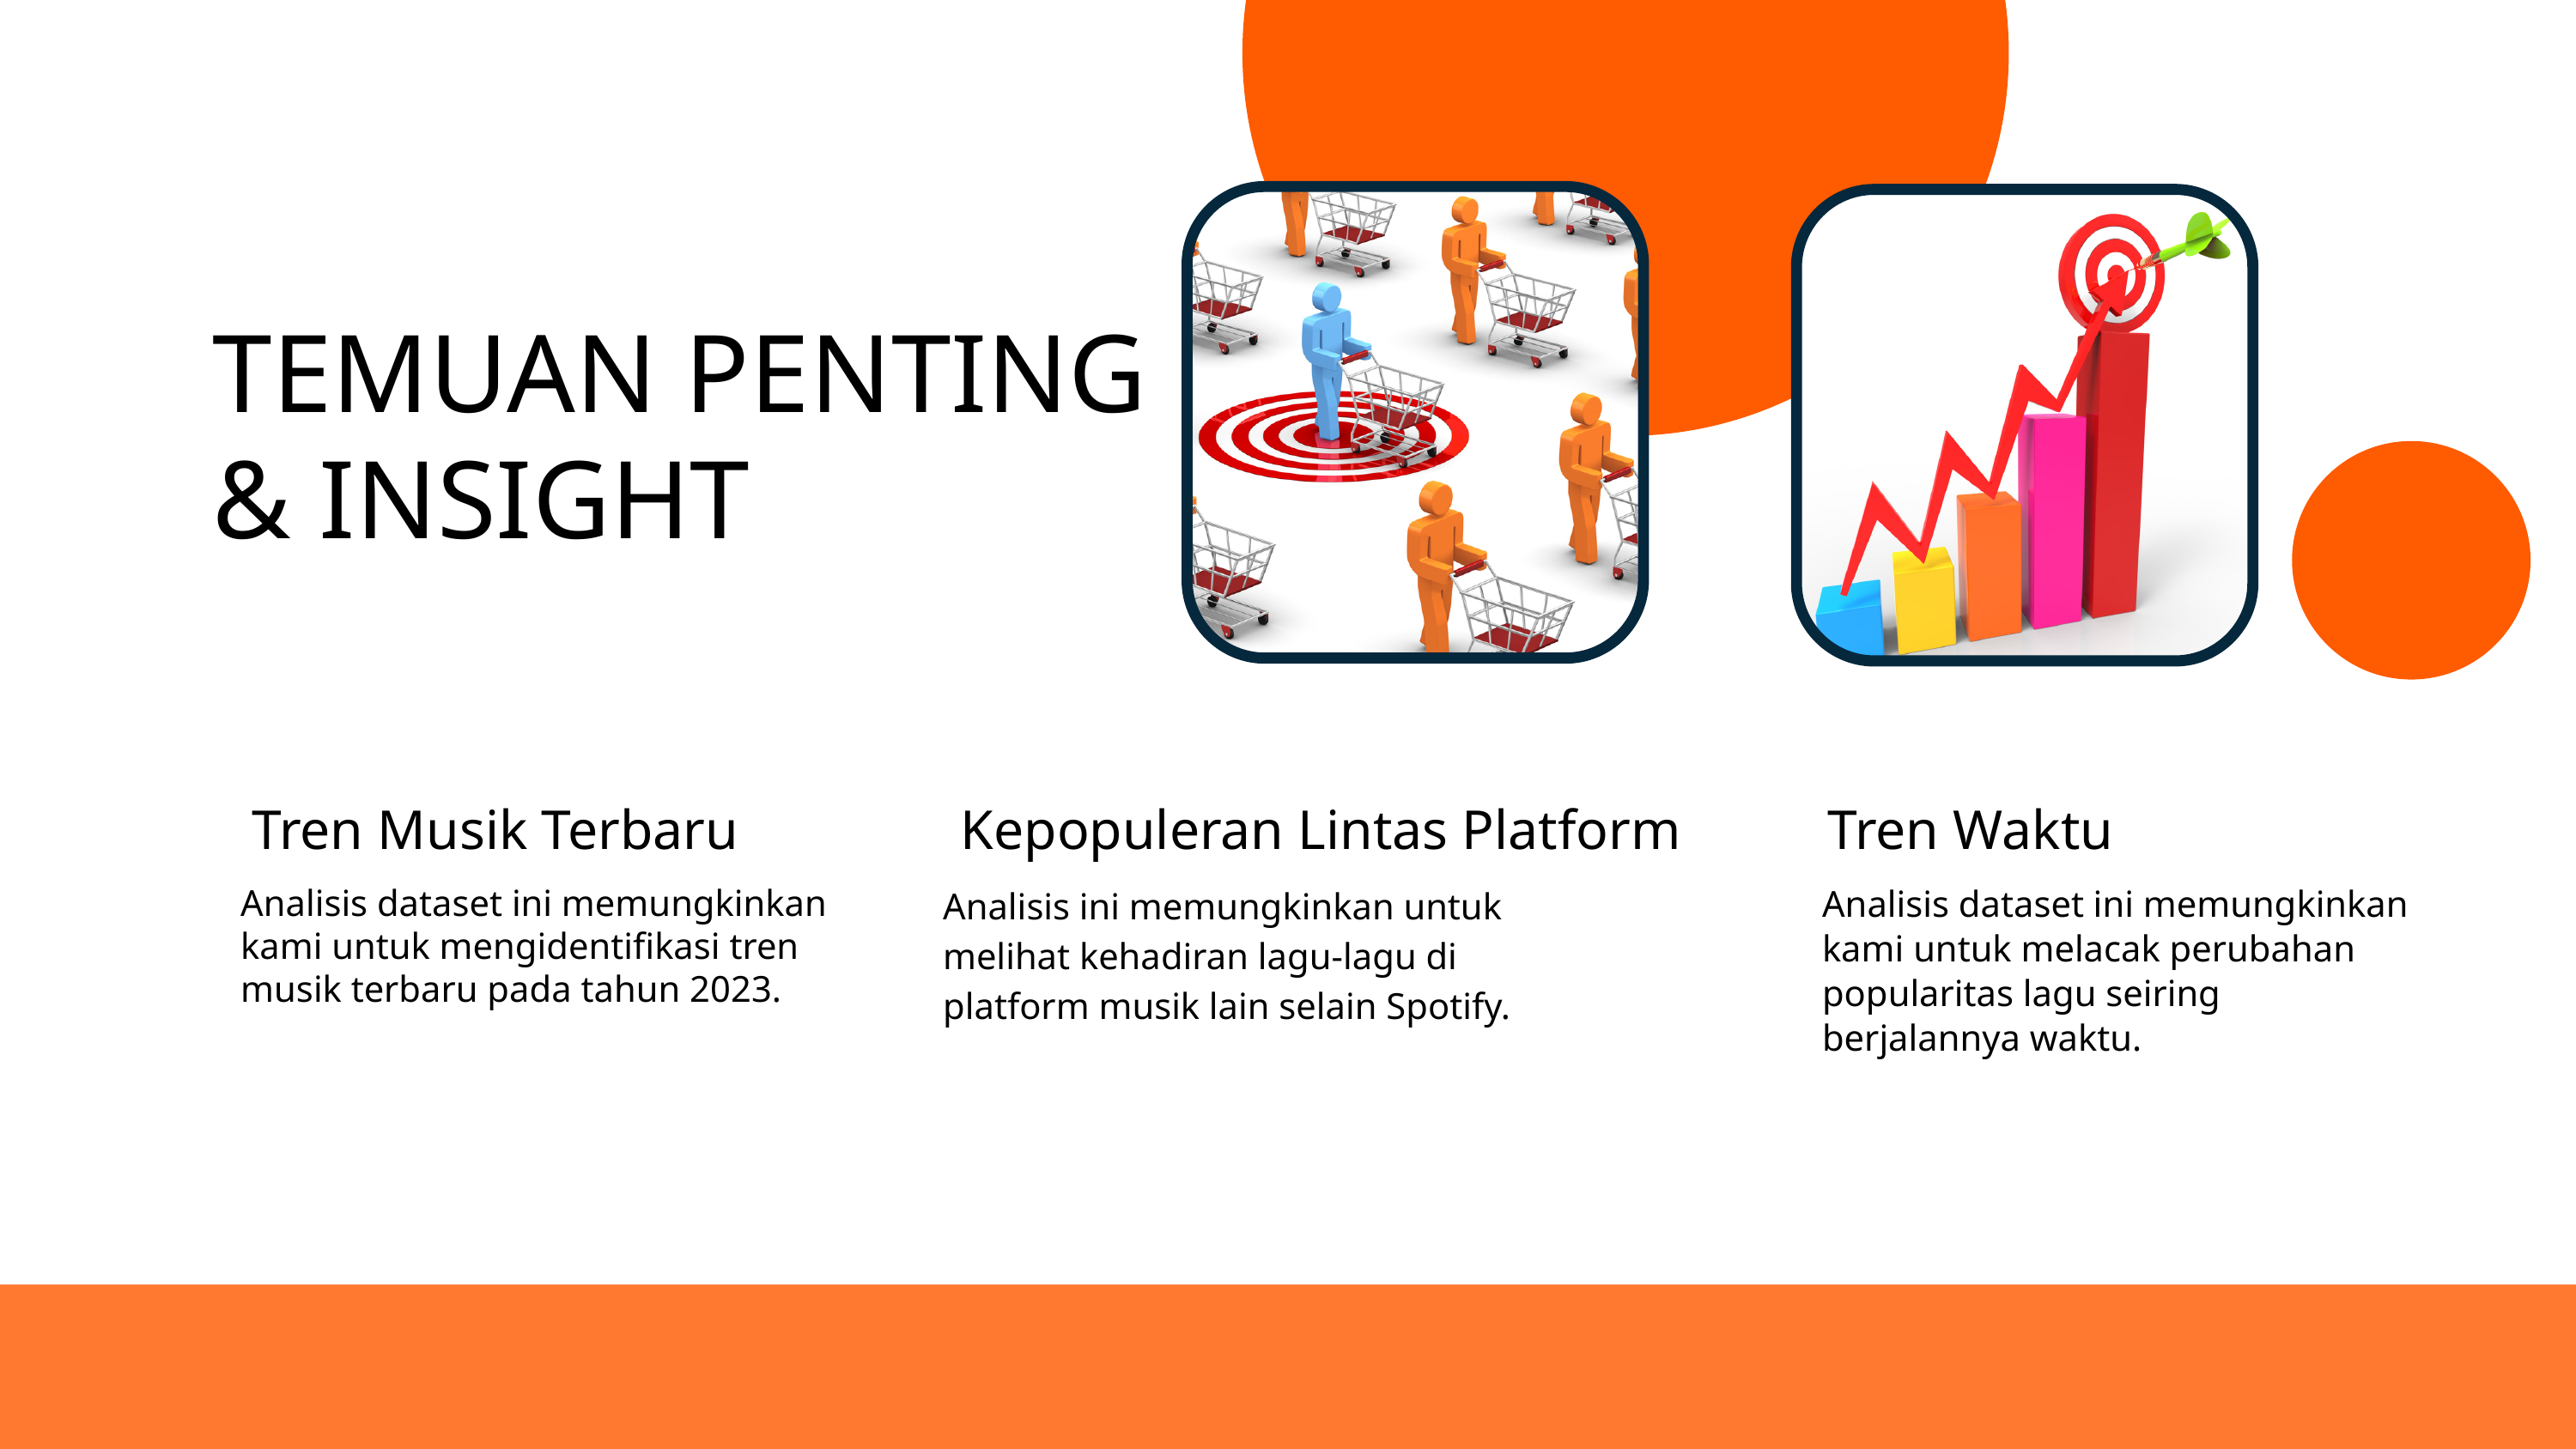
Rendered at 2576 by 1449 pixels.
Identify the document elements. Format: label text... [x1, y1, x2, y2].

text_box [1242, 0, 2009, 437]
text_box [1181, 180, 1649, 664]
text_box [1790, 183, 2259, 667]
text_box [0, 1284, 2576, 1449]
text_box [2292, 440, 2531, 680]
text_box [1805, 793, 2412, 1059]
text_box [177, 793, 837, 1056]
text_box TEMUAN PENTING & INSIGHT [212, 306, 1148, 561]
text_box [926, 793, 1716, 1026]
